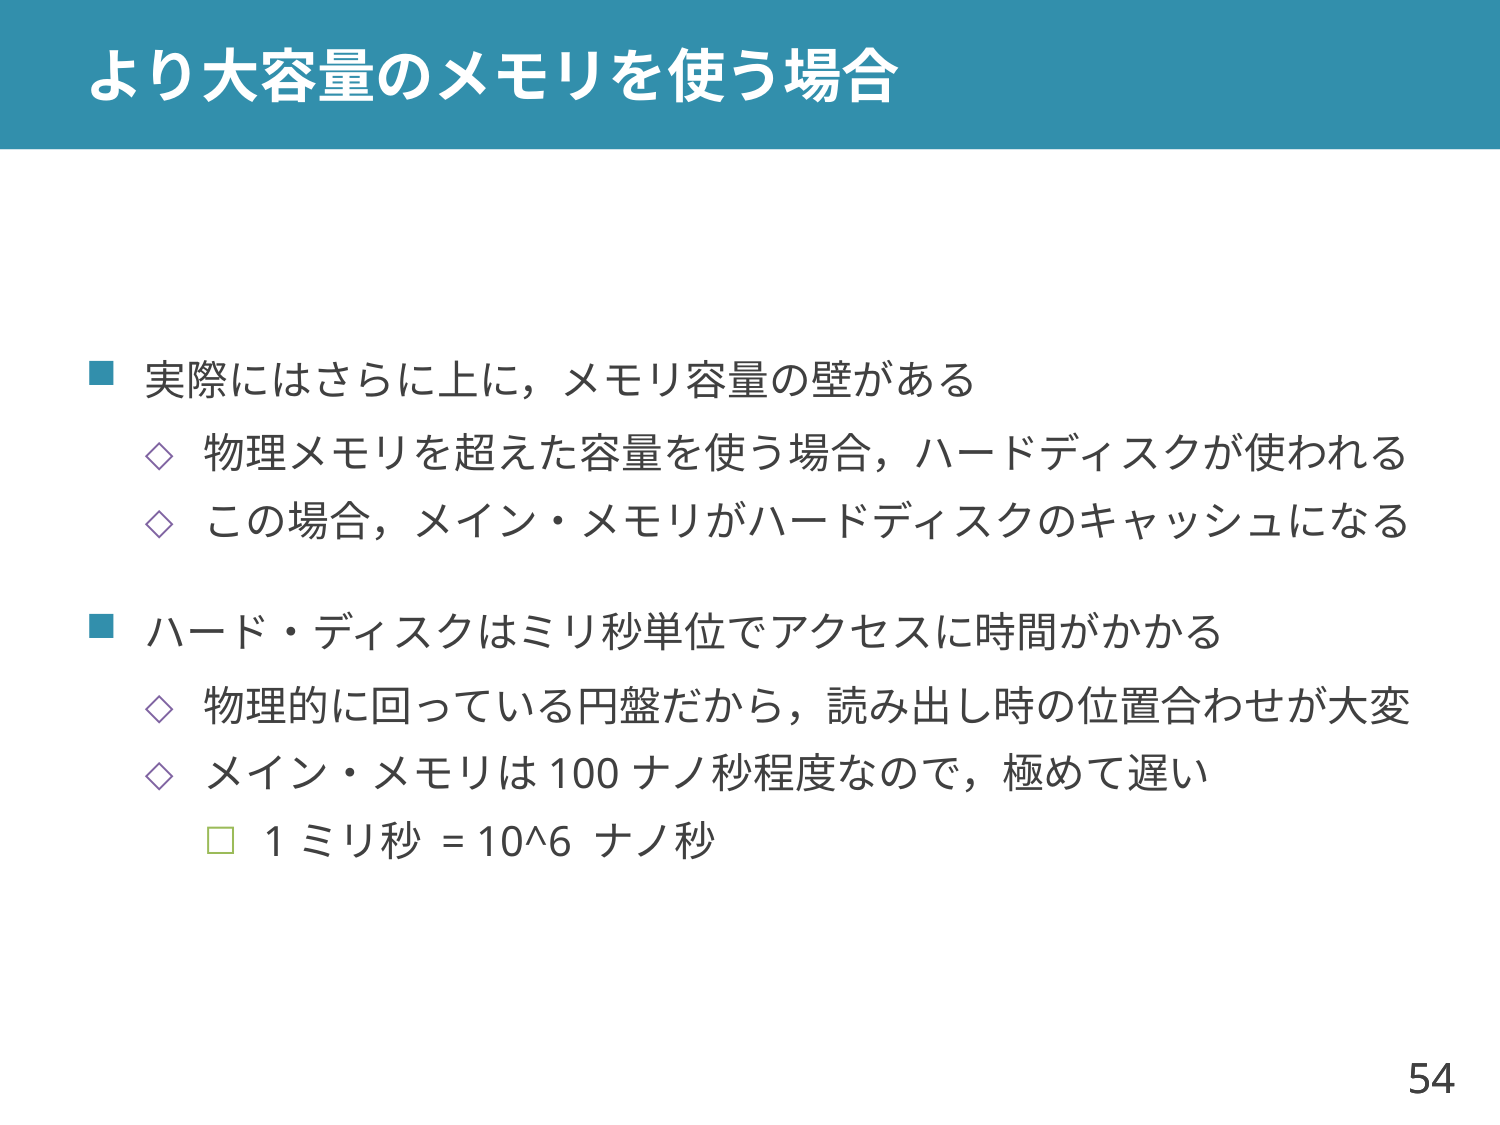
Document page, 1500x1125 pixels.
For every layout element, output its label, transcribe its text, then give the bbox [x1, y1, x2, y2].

list 実際にはさらに上に，メモリ容量の壁がある 物理メモリを超えた容量を使う場合，ハードディスクが使われる この場合，メイン・メモリがハードディスクのキャッシュになる ハード・ディスクはミリ秒単位でアクセスに時間がかかる 物理的に回っている円盤だから，読み出し時の位置合わせが大変 メイン・メモリは100ナノ秒程度なので，極めて遅い 1ミリ秒 = 10^6 ナノ秒 [70, 178, 1459, 1036]
title より大容量のメモリを使う場合 [70, 0, 1500, 150]
